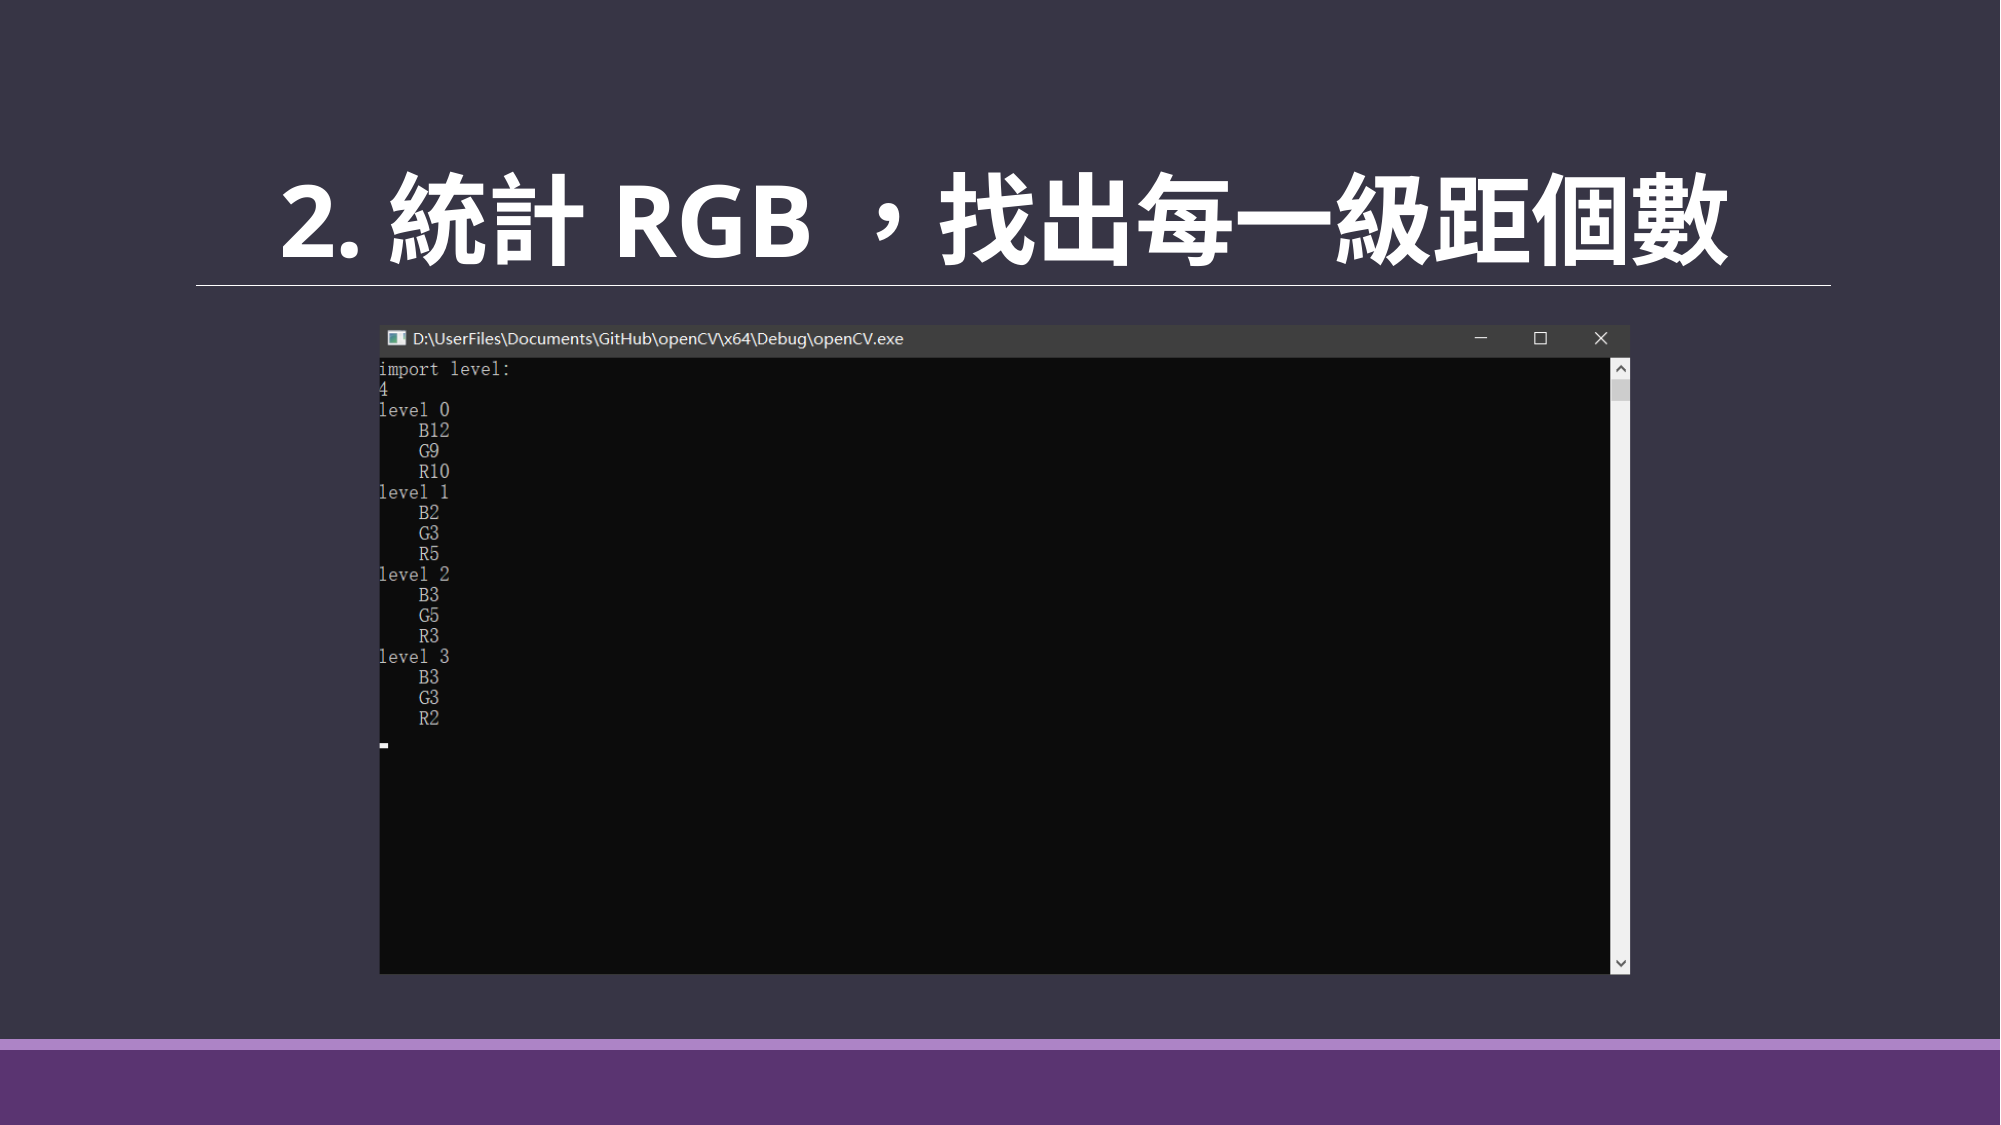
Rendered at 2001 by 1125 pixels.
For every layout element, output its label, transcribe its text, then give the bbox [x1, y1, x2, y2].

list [379, 325, 1631, 975]
title 2.統計RGB，找出每一級距個數 [180, 47, 1830, 285]
